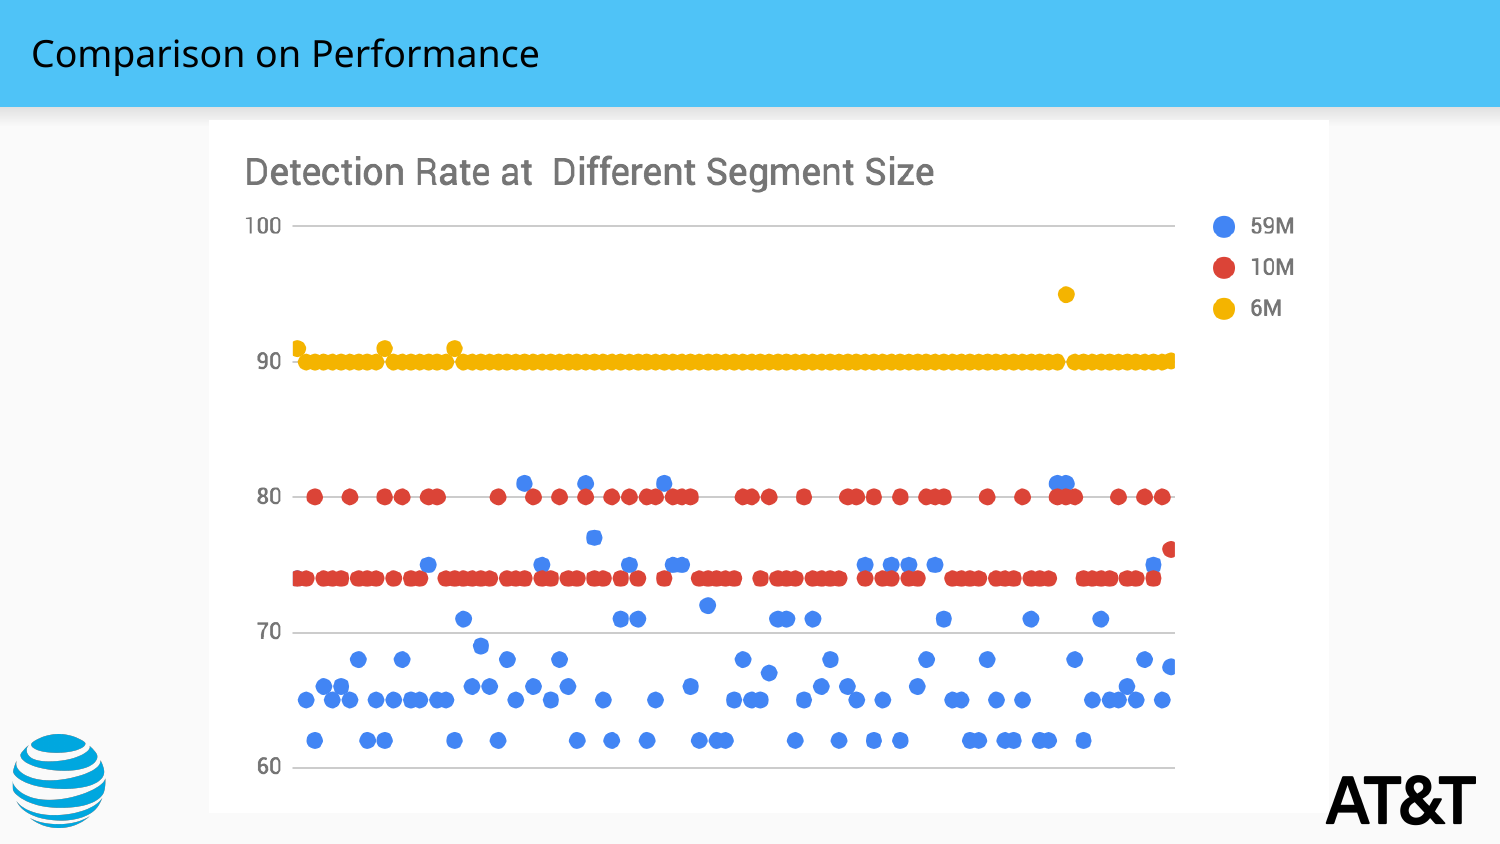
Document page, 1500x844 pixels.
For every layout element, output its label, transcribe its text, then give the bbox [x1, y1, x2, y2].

picture [12, 734, 117, 828]
picture [209, 120, 1476, 836]
title Comparison on Performance [16, 2, 1464, 102]
